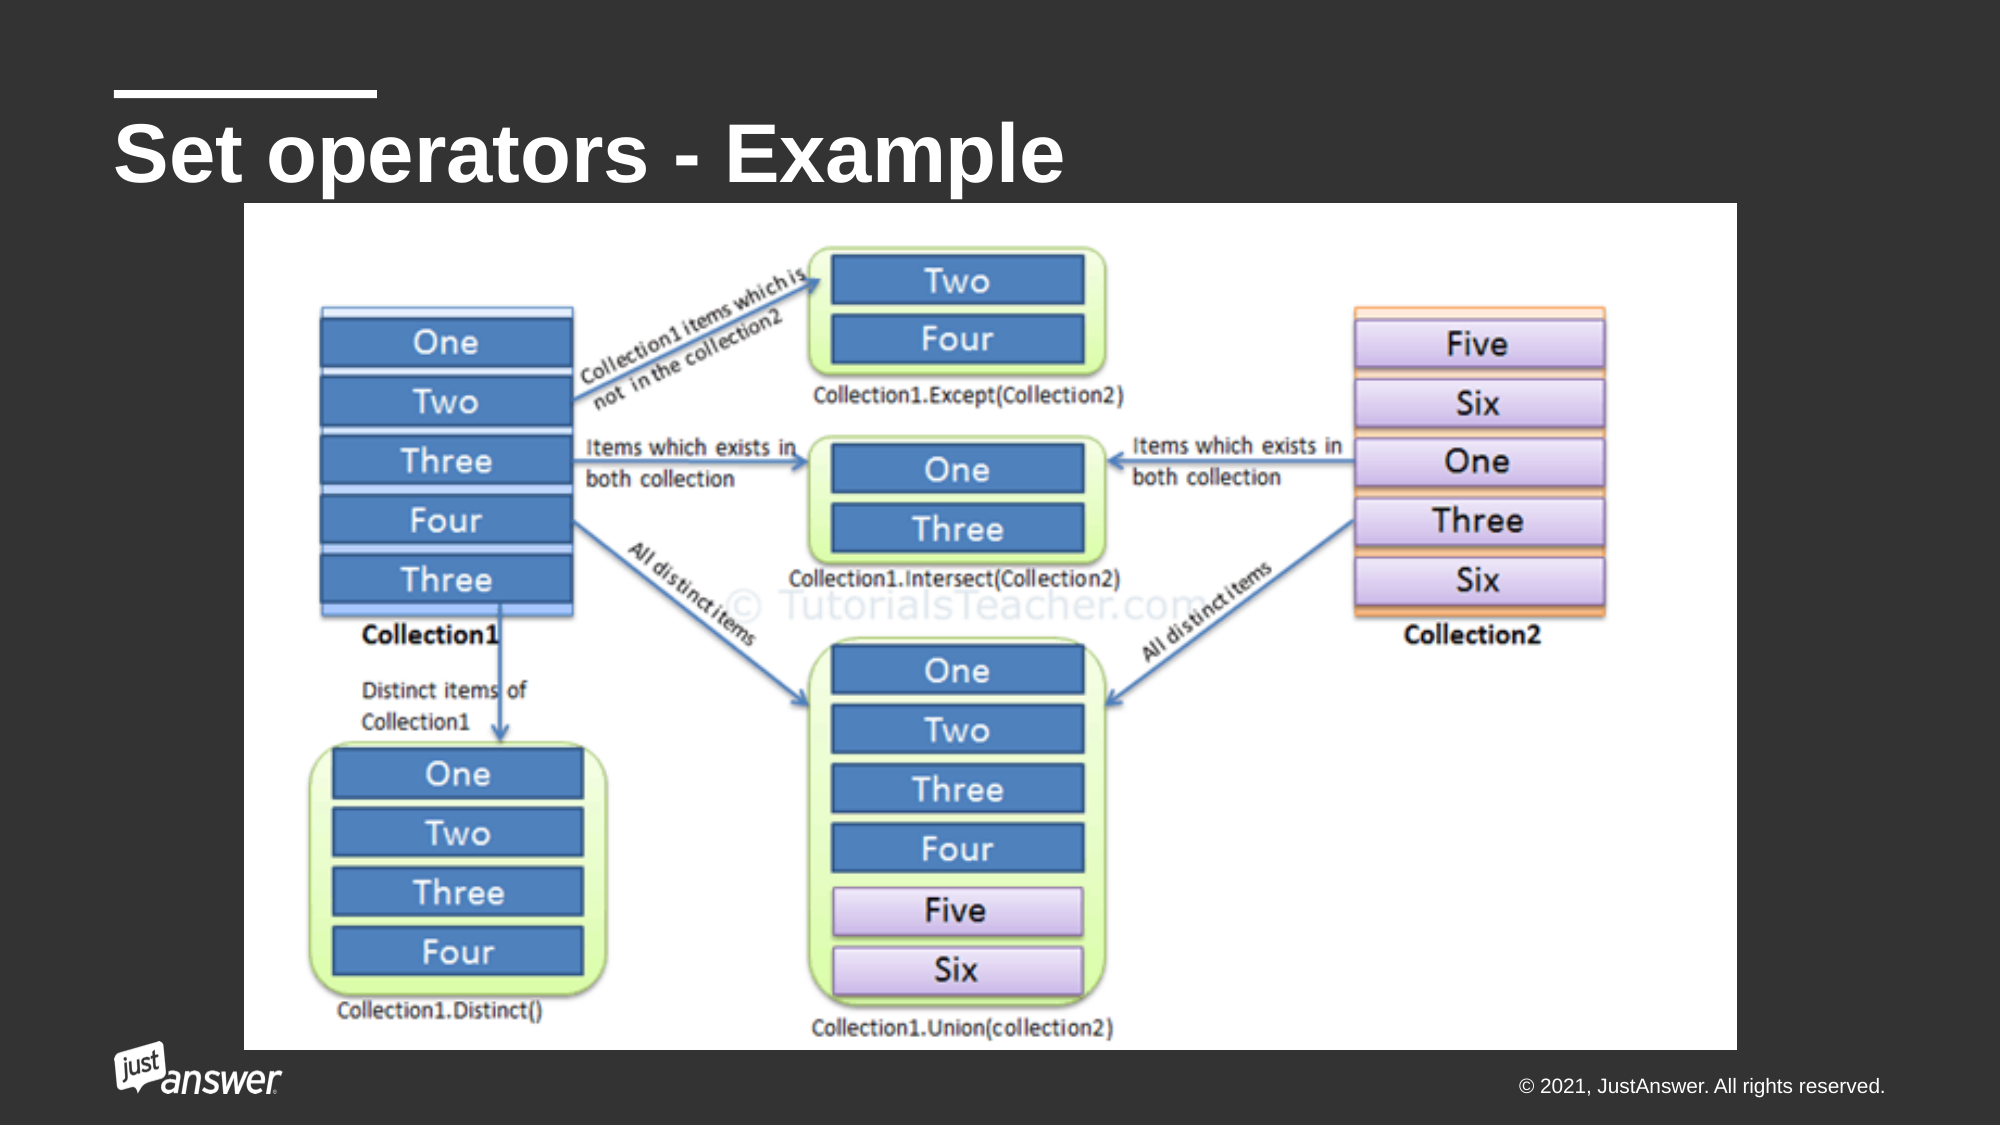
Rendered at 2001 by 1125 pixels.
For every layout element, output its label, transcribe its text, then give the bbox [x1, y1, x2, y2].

title Set operators - Example [113, 111, 1886, 230]
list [244, 203, 1737, 1050]
picture [114, 1041, 283, 1094]
